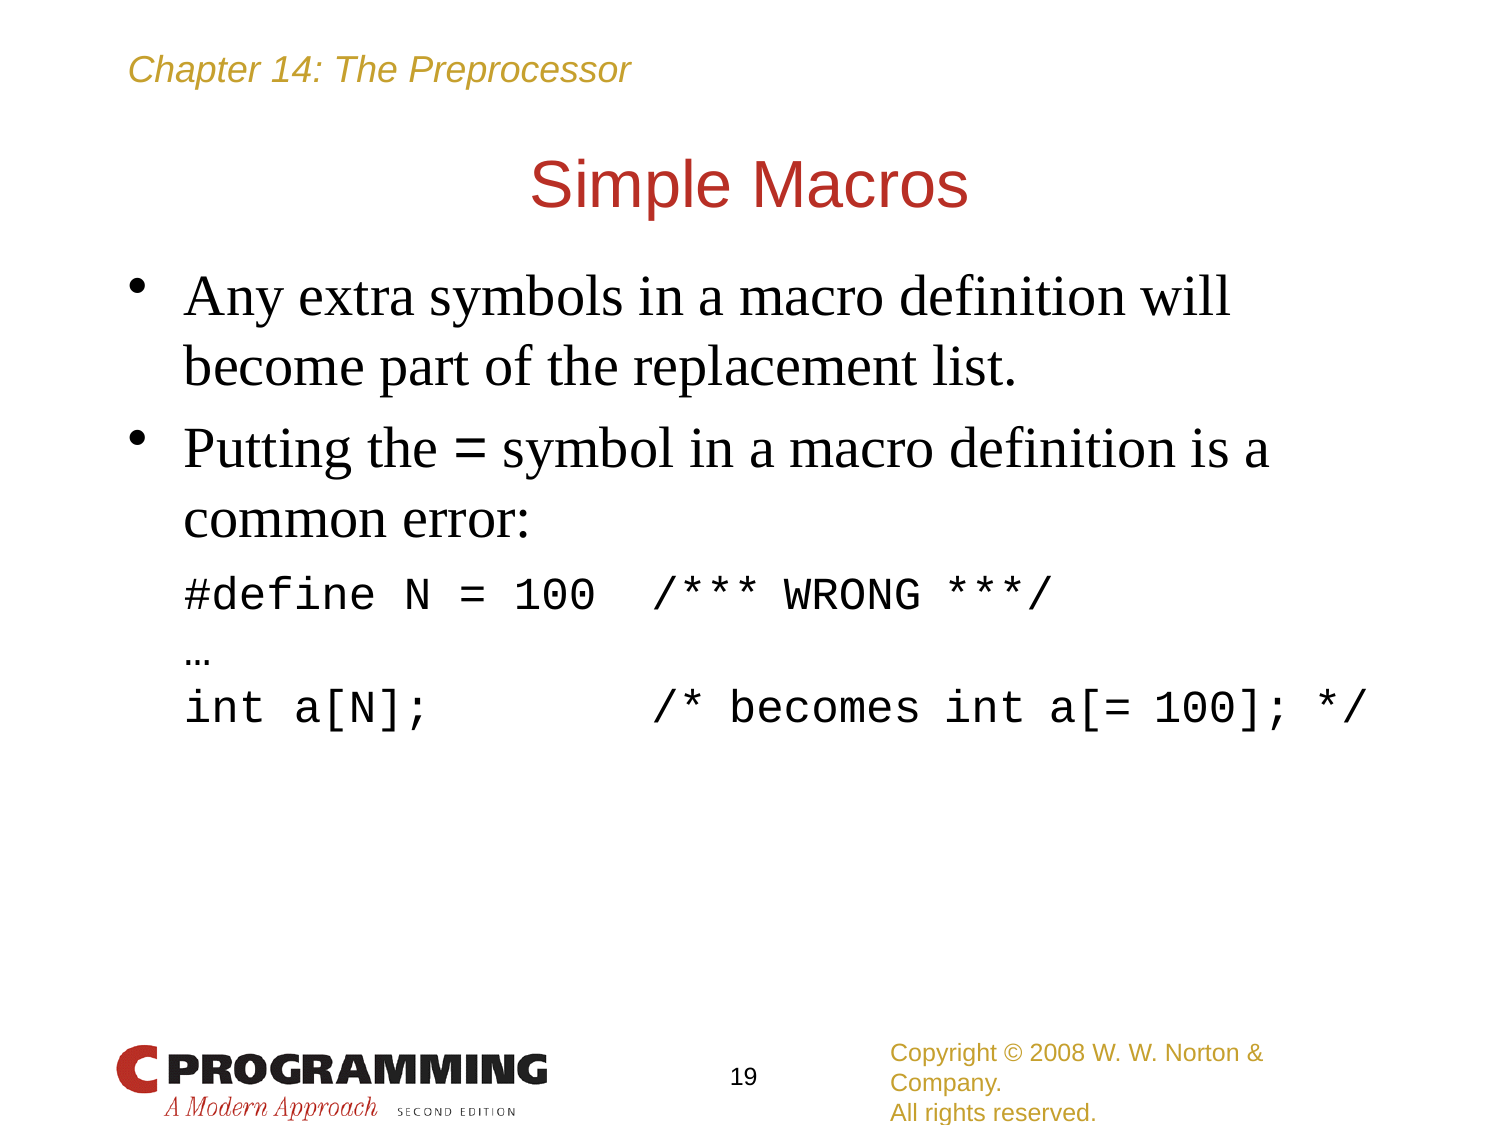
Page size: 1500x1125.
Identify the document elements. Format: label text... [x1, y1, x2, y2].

picture [112, 1041, 550, 1123]
list Any extra symbols in a macro definition will become part of the replacement list. Putting the = symbol in a macro definition is a common error: #define N = 100 /*** WRONG ***/ … int a[N]; /* becomes int a[= 100]; */ [112, 249, 1388, 1038]
slide_number 19 [687, 1049, 801, 1101]
title Simple Macros [112, 125, 1388, 238]
footer Copyright © 2008 W. W. Norton & Company. All rights reserved. [874, 1043, 1388, 1119]
